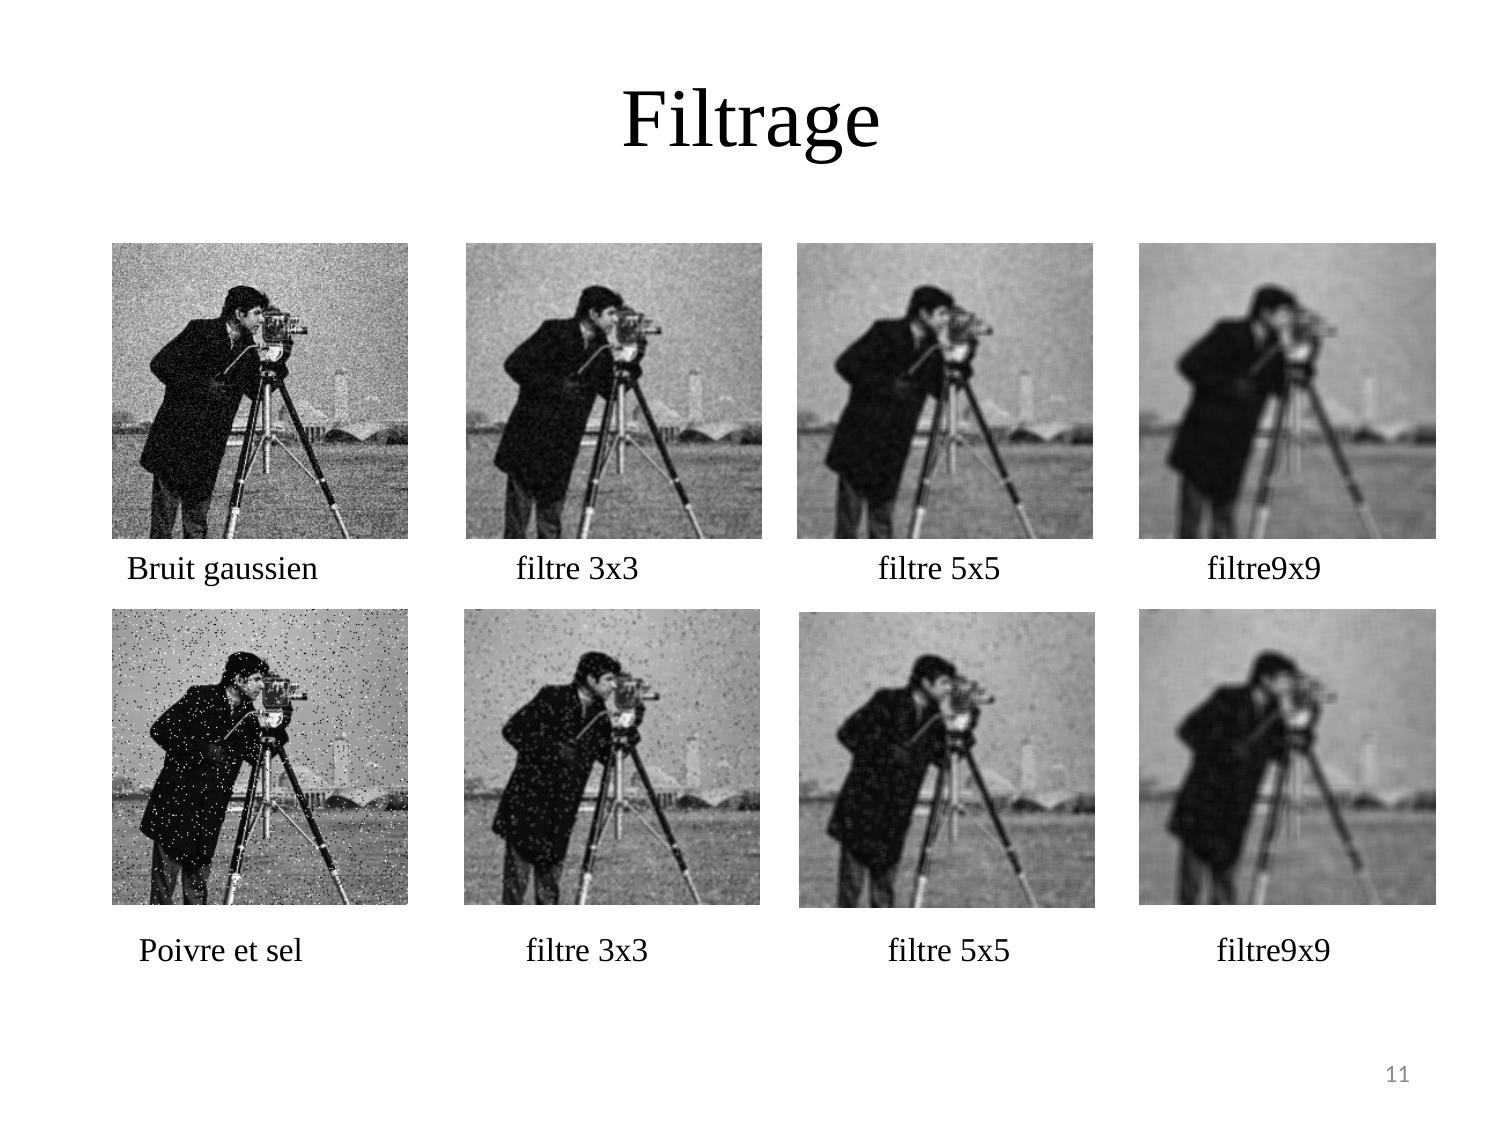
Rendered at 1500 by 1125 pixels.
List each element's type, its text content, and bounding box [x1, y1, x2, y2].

text_box Bruit gaussien filtre 3x3 filtre 5x5 filtre9x9 [112, 538, 1400, 594]
picture [463, 609, 760, 906]
picture [466, 243, 762, 539]
picture [1139, 243, 1436, 539]
picture [1139, 609, 1436, 906]
picture [796, 243, 1093, 539]
slide_number 11 [1074, 1042, 1425, 1103]
picture [111, 609, 408, 906]
text_box Poivre et sel filtre 3x3 filtre 5x5 filtre9x9 [123, 920, 1412, 975]
title Filtrage [76, 19, 1427, 207]
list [111, 243, 408, 539]
picture [799, 612, 1096, 909]
